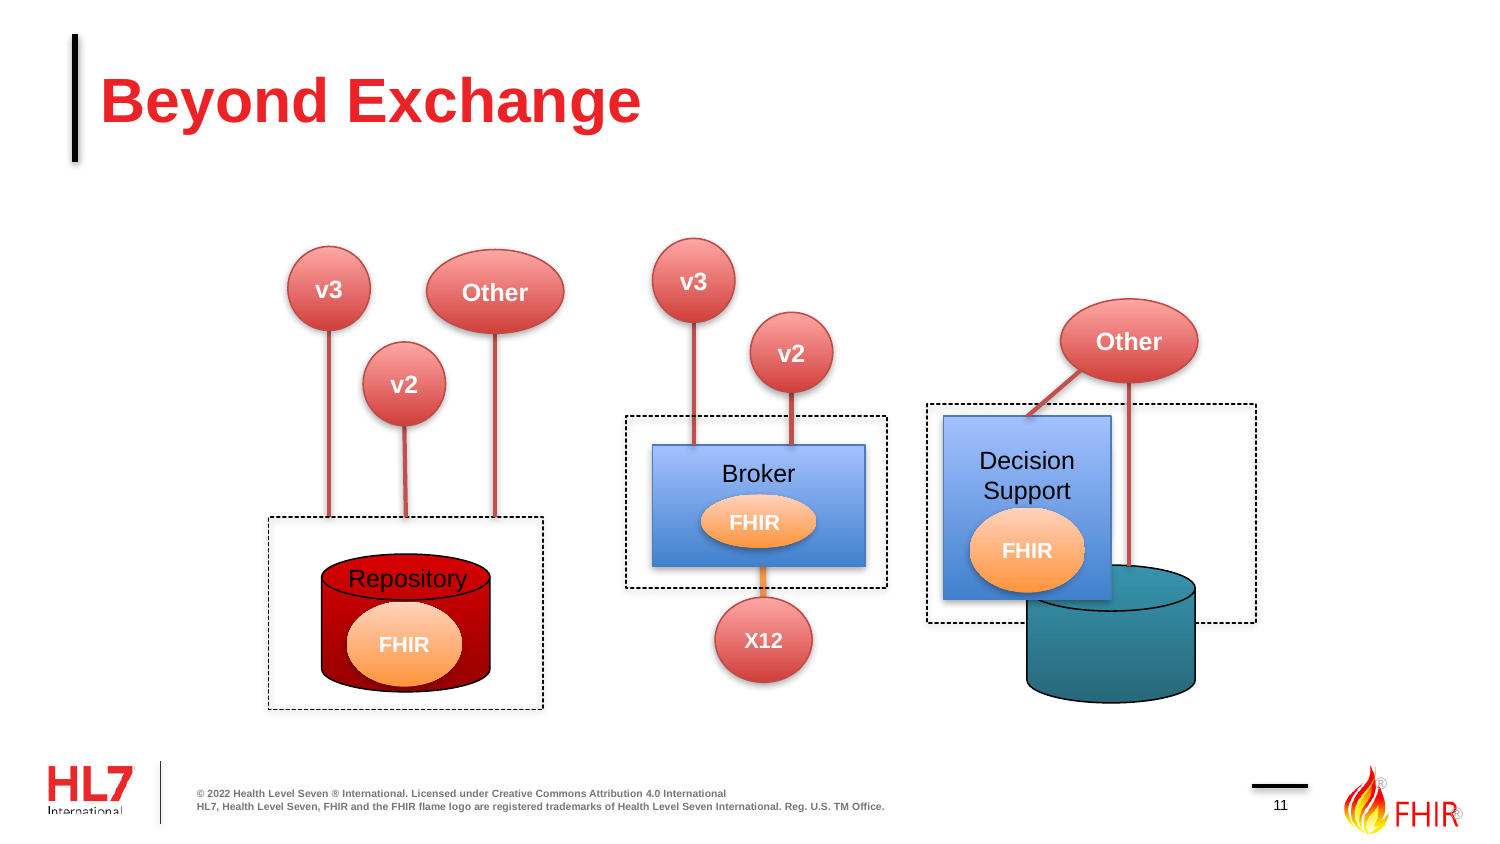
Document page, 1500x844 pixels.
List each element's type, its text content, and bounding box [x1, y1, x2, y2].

picture [1339, 760, 1463, 837]
footer © 2022 Health Level Seven ® International. Licensed under Creative Commons Attribution 4.0 International HL7, Health Level Seven, FHIR and the FHIR flame logo are registered trademarks of Health Level Seven International. Reg. U.S. TM Office. [196, 786, 941, 813]
title Beyond Exchange [100, 33, 1451, 163]
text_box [268, 238, 1257, 710]
slide_number 11 [1258, 786, 1304, 813]
